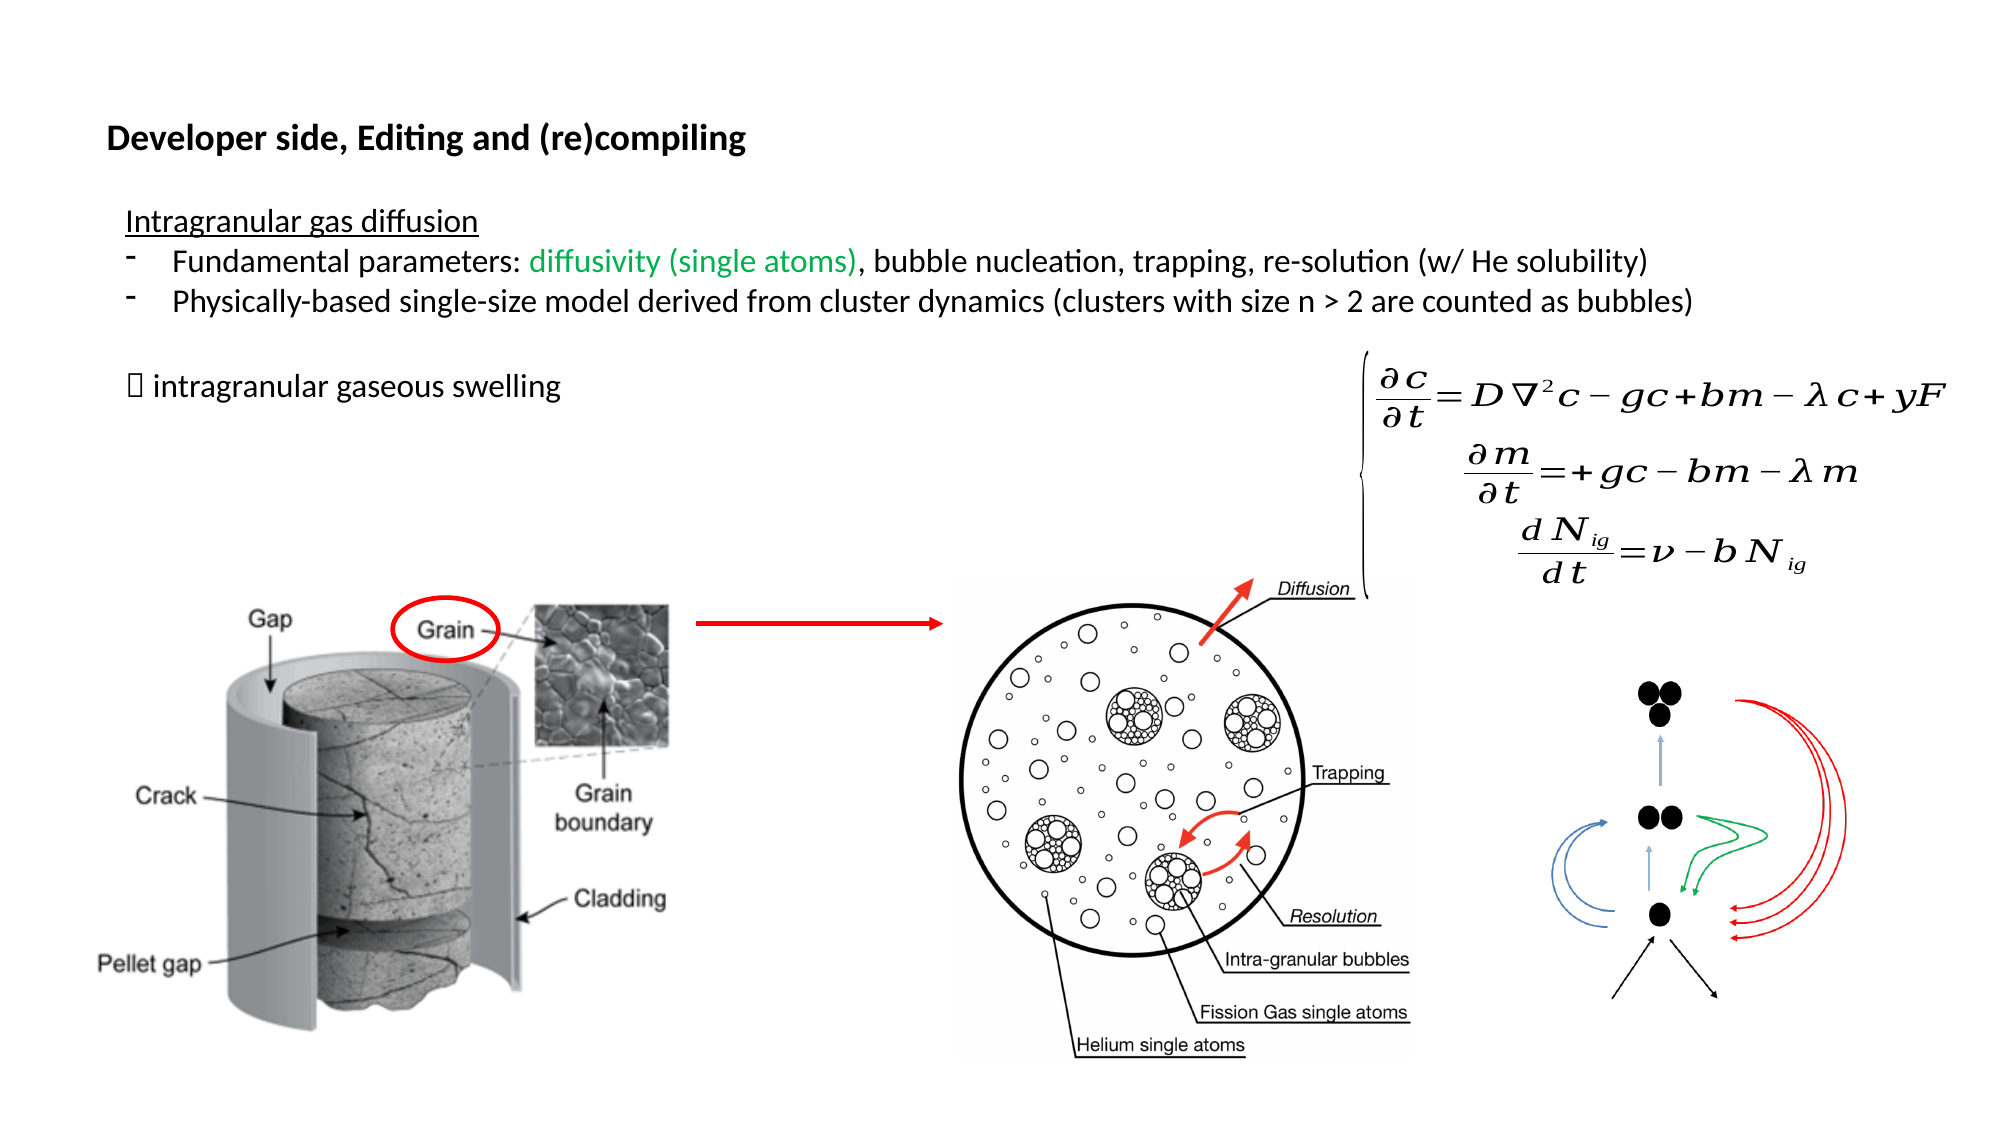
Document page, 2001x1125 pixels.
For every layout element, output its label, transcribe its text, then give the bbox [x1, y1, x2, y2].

title Developer side, Editing and (re)compiling [106, 108, 1894, 169]
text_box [89, 192, 1903, 1060]
